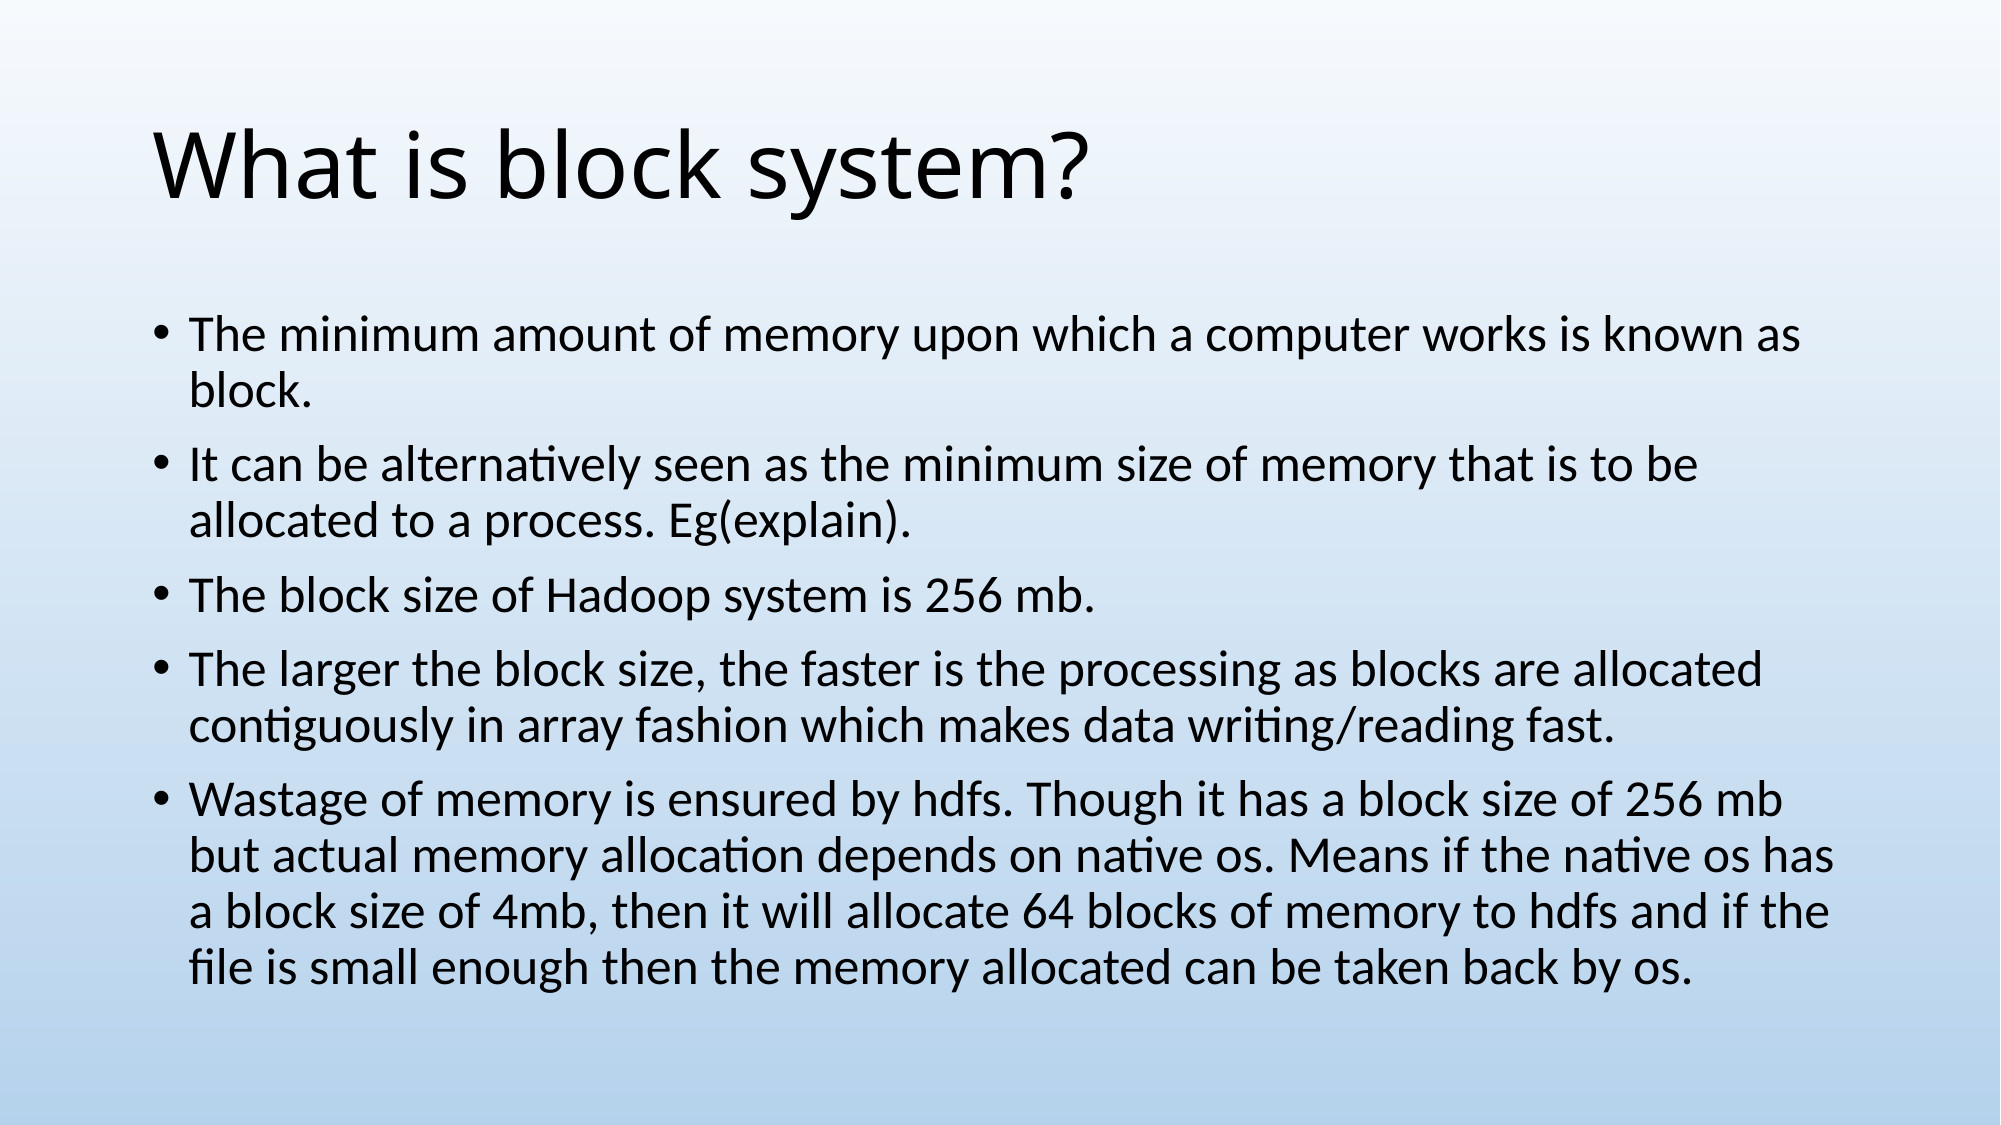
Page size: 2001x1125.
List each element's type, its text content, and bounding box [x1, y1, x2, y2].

title What is block system? [137, 59, 1863, 278]
list The minimum amount of memory upon which a computer works is known as block. It can be alternatively seen as the minimum size of memory that is to be allocated to a process. Eg(explain). The block size of Hadoop system is 256 mb. The larger the block size, the faster is the processing as blocks are allocated contiguously in array fashion which makes data writing/reading fast. Wastage of memory is ensured by hdfs. Though it has a block size of 256 mb but actual memory allocation depends on native os. Means if the native os has a block size of 4mb, then it will allocate 64 blocks of memory to hdfs and if the file is small enough then the memory allocated can be taken back by os. [137, 299, 1863, 1014]
